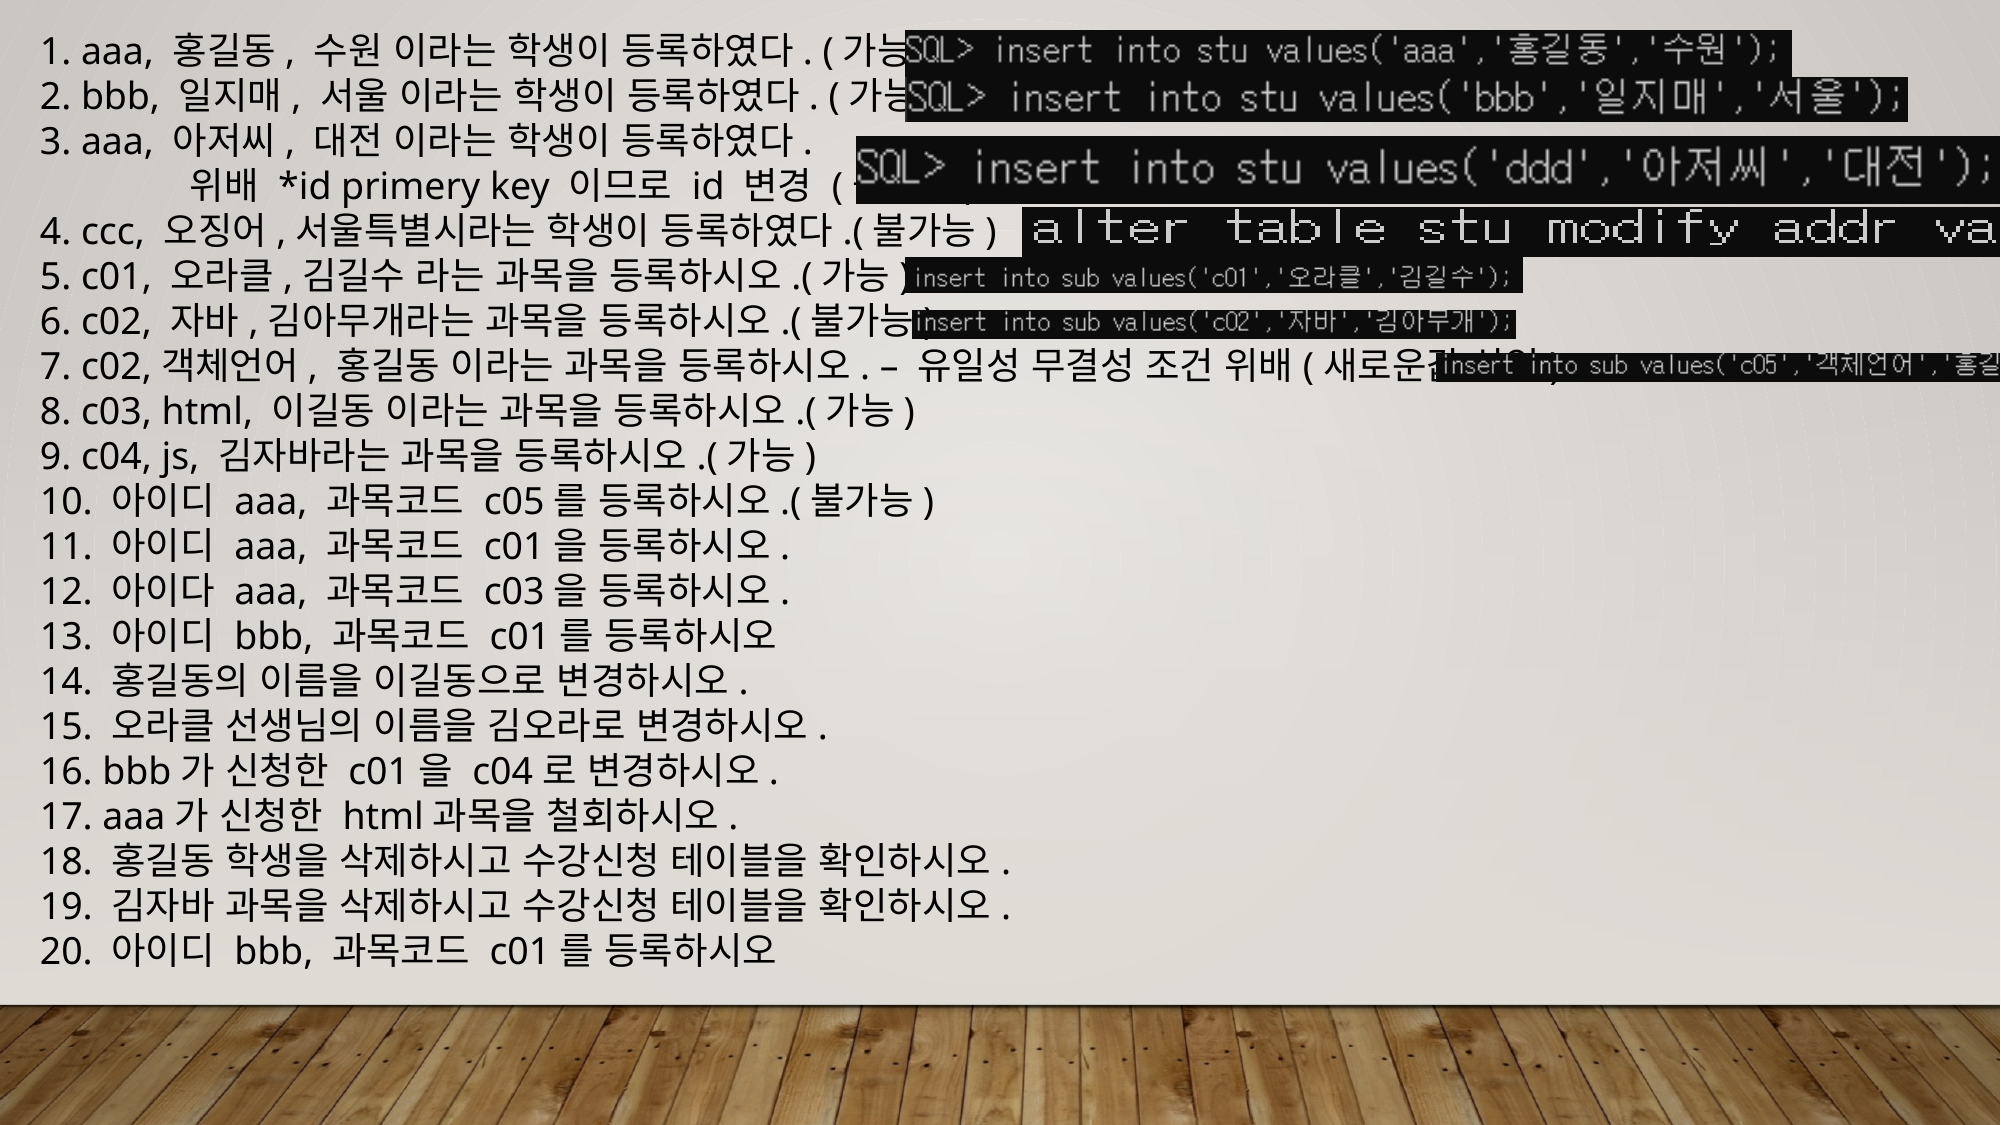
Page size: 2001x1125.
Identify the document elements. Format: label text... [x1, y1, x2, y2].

text_box 1. aaa, 홍길동, 수원 이라는 학생이 등록하였다. (가능) 2. bbb, 일지매, 서울 이라는 학생이 등록하였다. (가능) 3. aaa, 아저씨, 대전 이라는 학생이 등록하였다. 위배 *id primery key 이므로 id 변경 (불가능) 4. ccc, 오징어,서울특별시라는 학생이 등록하였다.(불가능) 5. c01, 오라클,김길수 라는 과목을 등록하시오.(가능) 6. c02, 자바,김아무개라는 과목을 등록하시오.(불가능) 7. c02,객체언어, 홍길동 이라는 과목을 등록하시오. – 유일성 무결성 조건 위배(새로운값 삽입) 8. c03, html, 이길동 이라는 과목을 등록하시오.(가능) 9. c04, js, 김자바라는 과목을 등록하시오.(가능) 10. 아이디 aaa, 과목코드 c05를 등록하시오.(불가능) 11. 아이디 aaa, 과목코드 c01을 등록하시오. 12. 아이다 aaa, 과목코드 c03을 등록하시오. 13. 아이디 bbb, 과목코드 c01를 등록하시오 14. 홍길동의 이름을 이길동으로 변경하시오. 15. 오라클 선생님의 이름을 김오라로 변경하시오. 16. bbb가 신청한 c01을 c04로 변경하시오. 17. aaa가 신청한 html과목을 철회하시오. 18. 홍길동 학생을 삭제하시고 수강신청 테이블을 확인하시오. 19. 김자바 과목을 삭제하시고 수강신청 테이블을 확인하시오. 20. 아이디 bbb, 과목코드 c01를 등록하시오 [24, 19, 1598, 980]
picture [911, 310, 1516, 340]
picture [856, 135, 2000, 204]
picture [1436, 353, 2000, 382]
picture [904, 207, 2000, 294]
picture [904, 30, 1908, 122]
picture [0, 1005, 2000, 1125]
